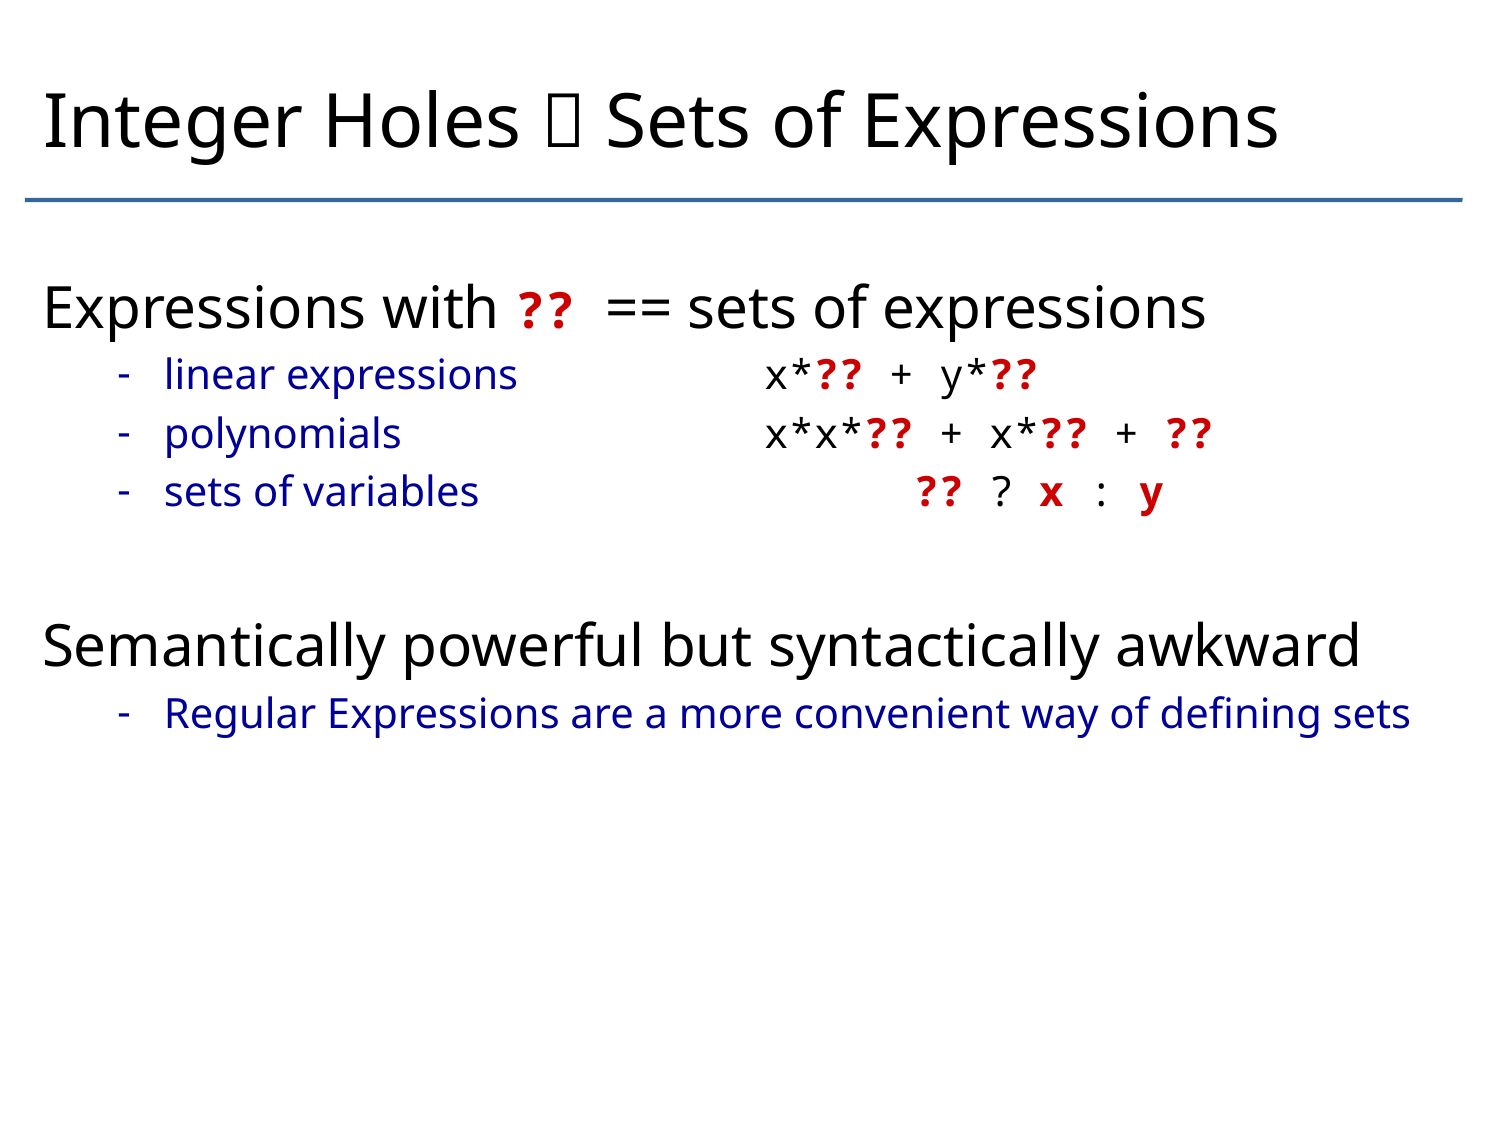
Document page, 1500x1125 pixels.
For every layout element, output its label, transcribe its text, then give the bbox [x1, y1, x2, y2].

list Expressions with ?? == sets of expressions linear expressions x*?? + y*?? polynomials x*x*?? + x*?? + ?? sets of variables ?? ? x : y Semantically powerful but syntactically awkward Regular Expressions are a more convenient way of defining sets [26, 262, 1476, 1006]
title Integer Holes  Sets of Expressions [27, 27, 1379, 208]
